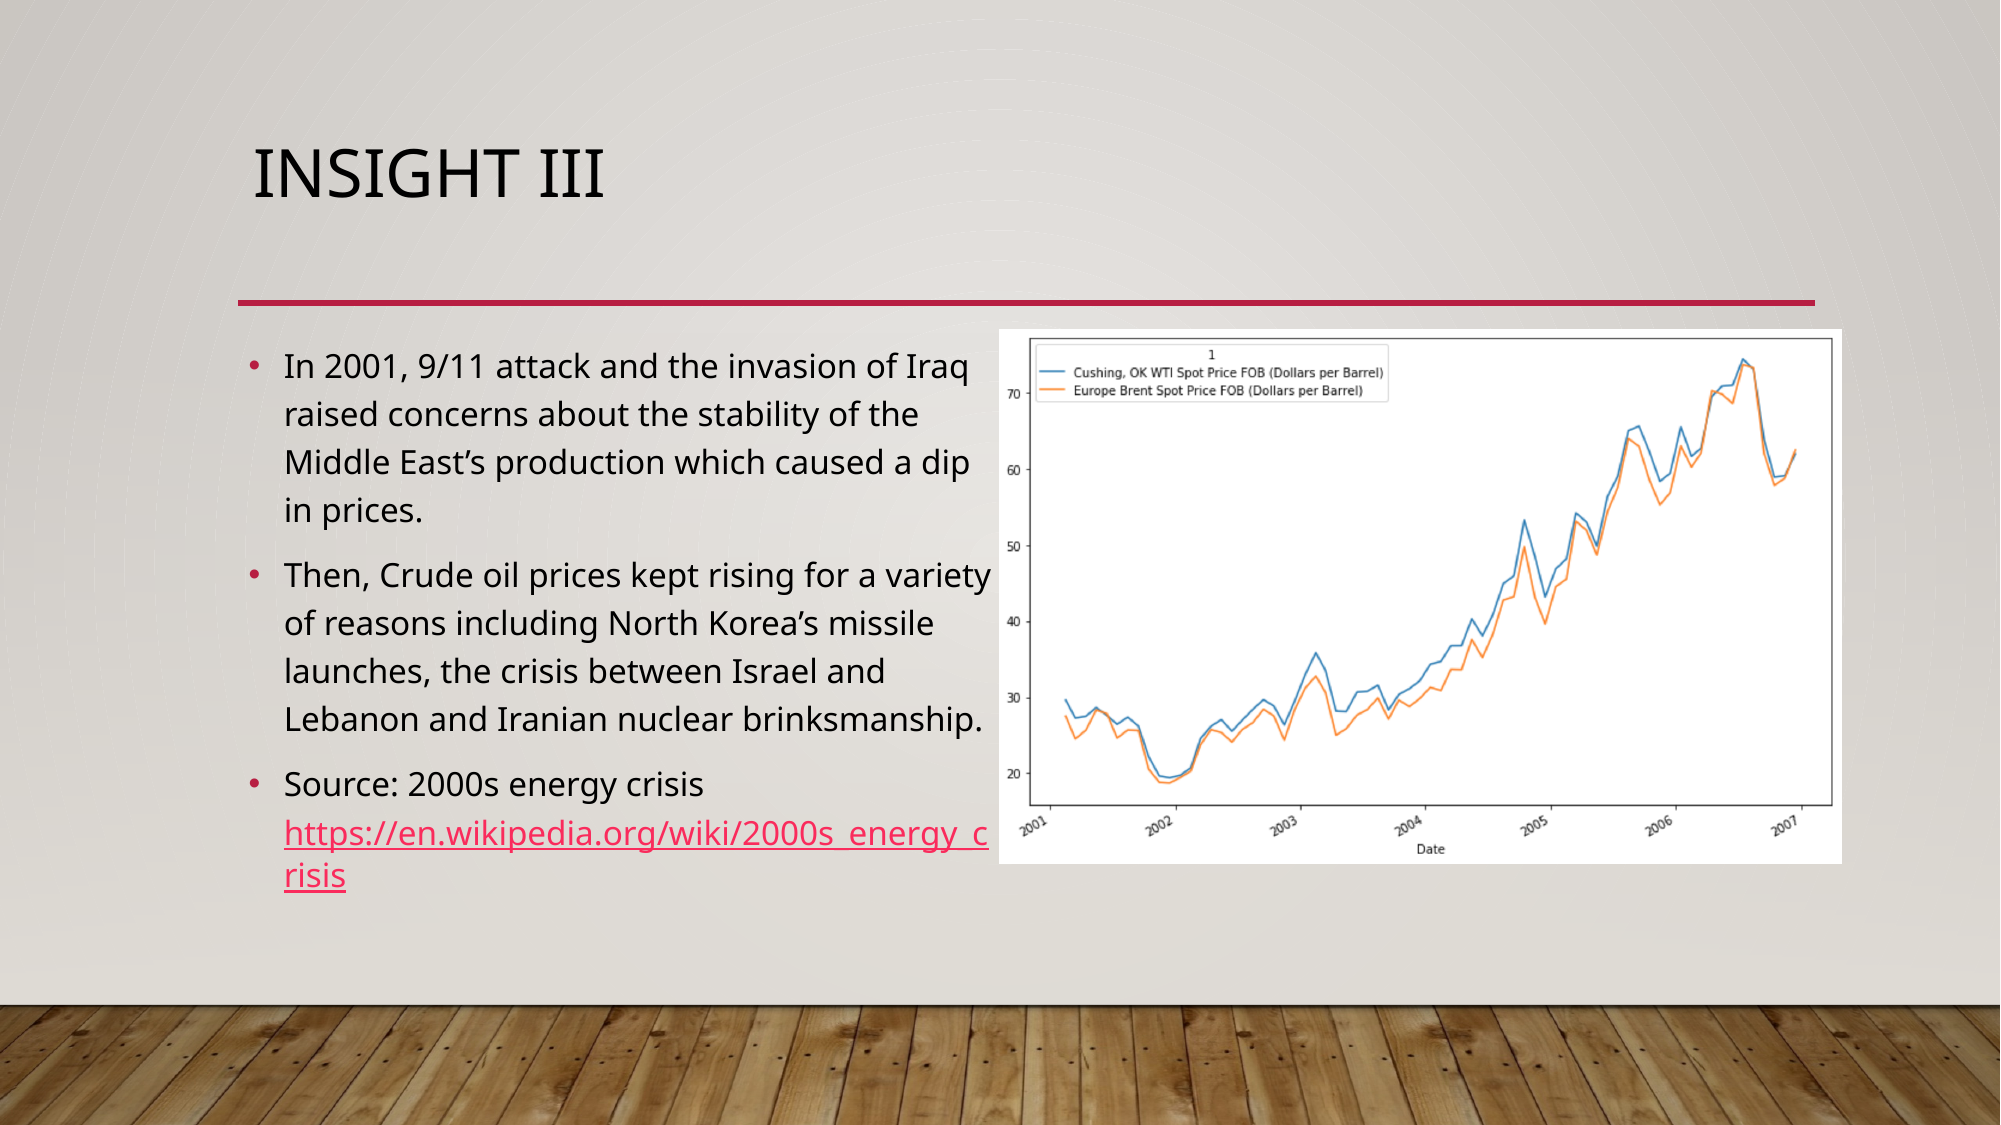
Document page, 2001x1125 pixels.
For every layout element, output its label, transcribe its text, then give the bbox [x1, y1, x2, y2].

picture [999, 329, 1842, 864]
list In 2001, 9/11 attack and the invasion of Iraq raised concerns about the stability of the Middle East’s production which caused a dip in prices. Then, Crude oil prices kept rising for a variety of reasons including North Korea’s missile launches, the crisis between Israel and Lebanon and Iranian nuclear brinksmanship. Source: 2000s energy crisis https://en.wikipedia.org/wiki/2000s_energy_crisis [233, 329, 1014, 925]
title Insight III [238, 131, 924, 305]
picture [0, 1005, 2000, 1125]
